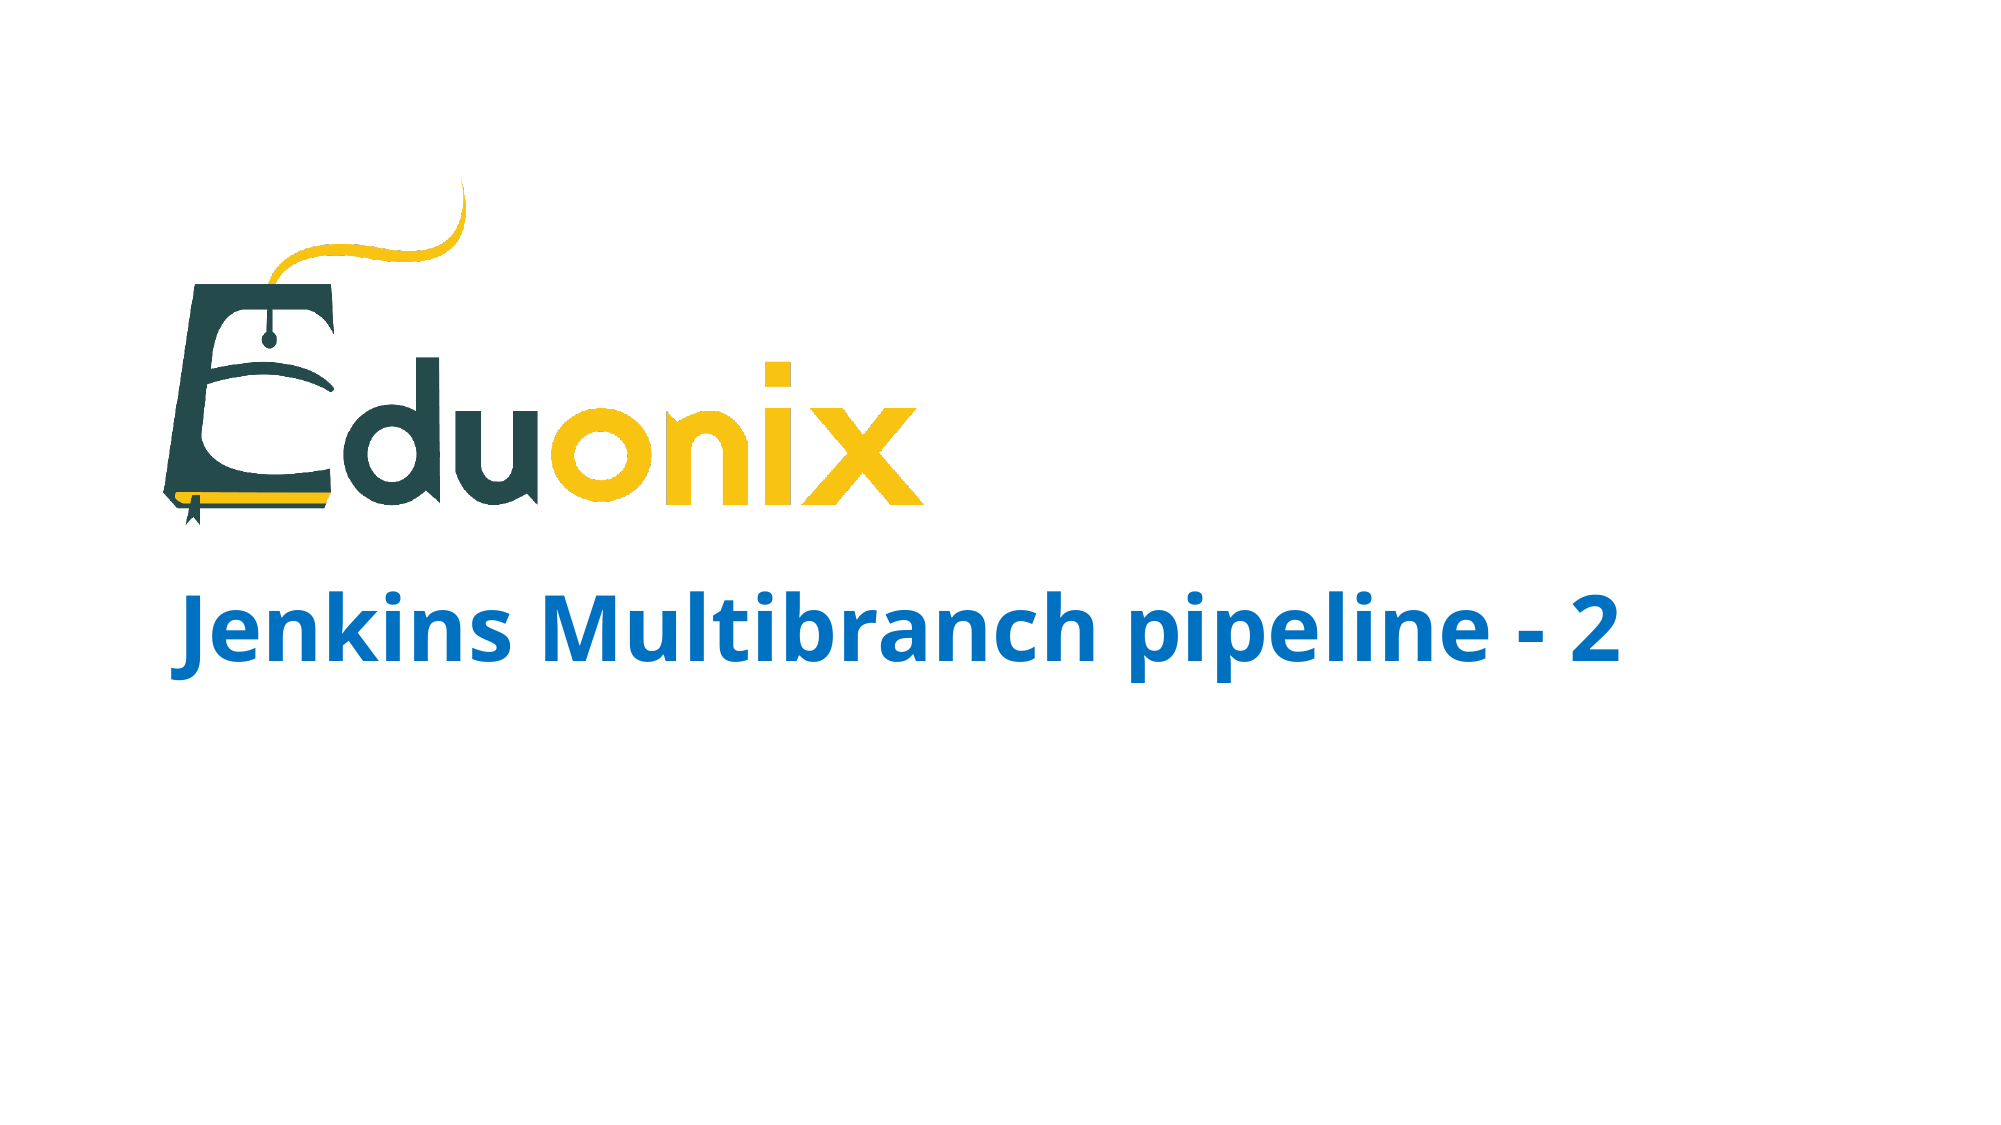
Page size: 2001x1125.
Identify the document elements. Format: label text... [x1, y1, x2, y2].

text_box Jenkins Multibranch pipeline - 2 [163, 562, 1734, 821]
picture [162, 177, 924, 525]
